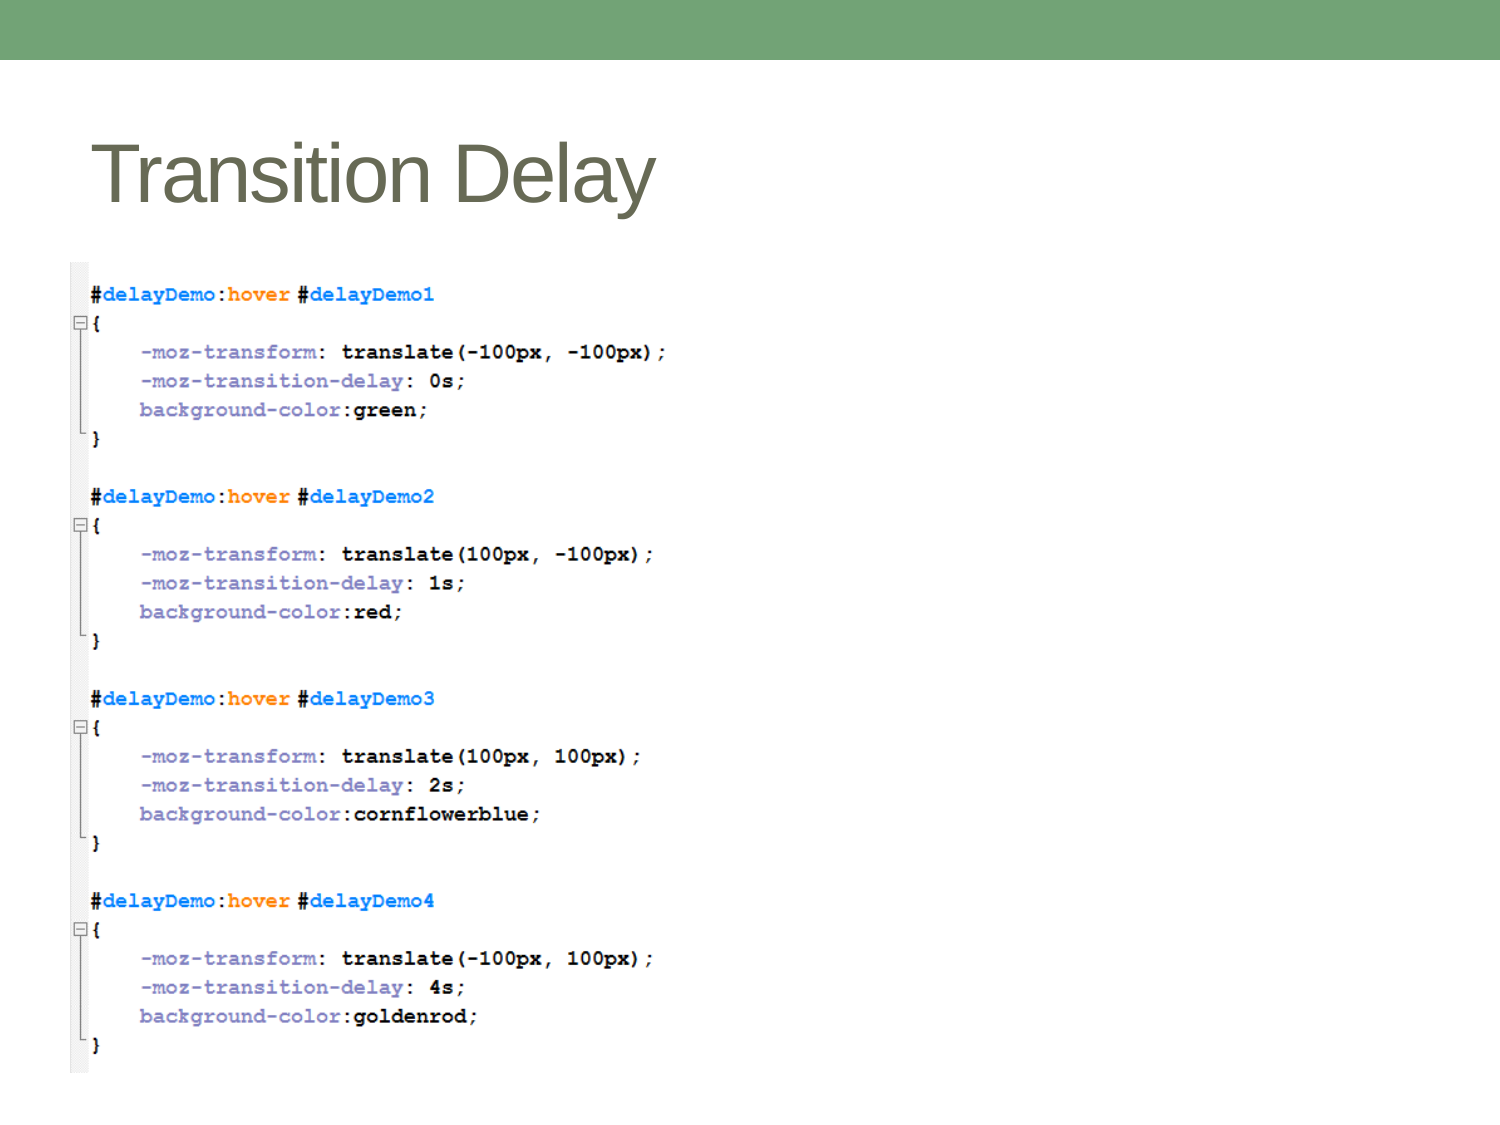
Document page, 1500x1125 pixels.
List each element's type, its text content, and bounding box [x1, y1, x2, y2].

title Transition Delay [75, 87, 1425, 250]
picture [70, 262, 701, 1073]
